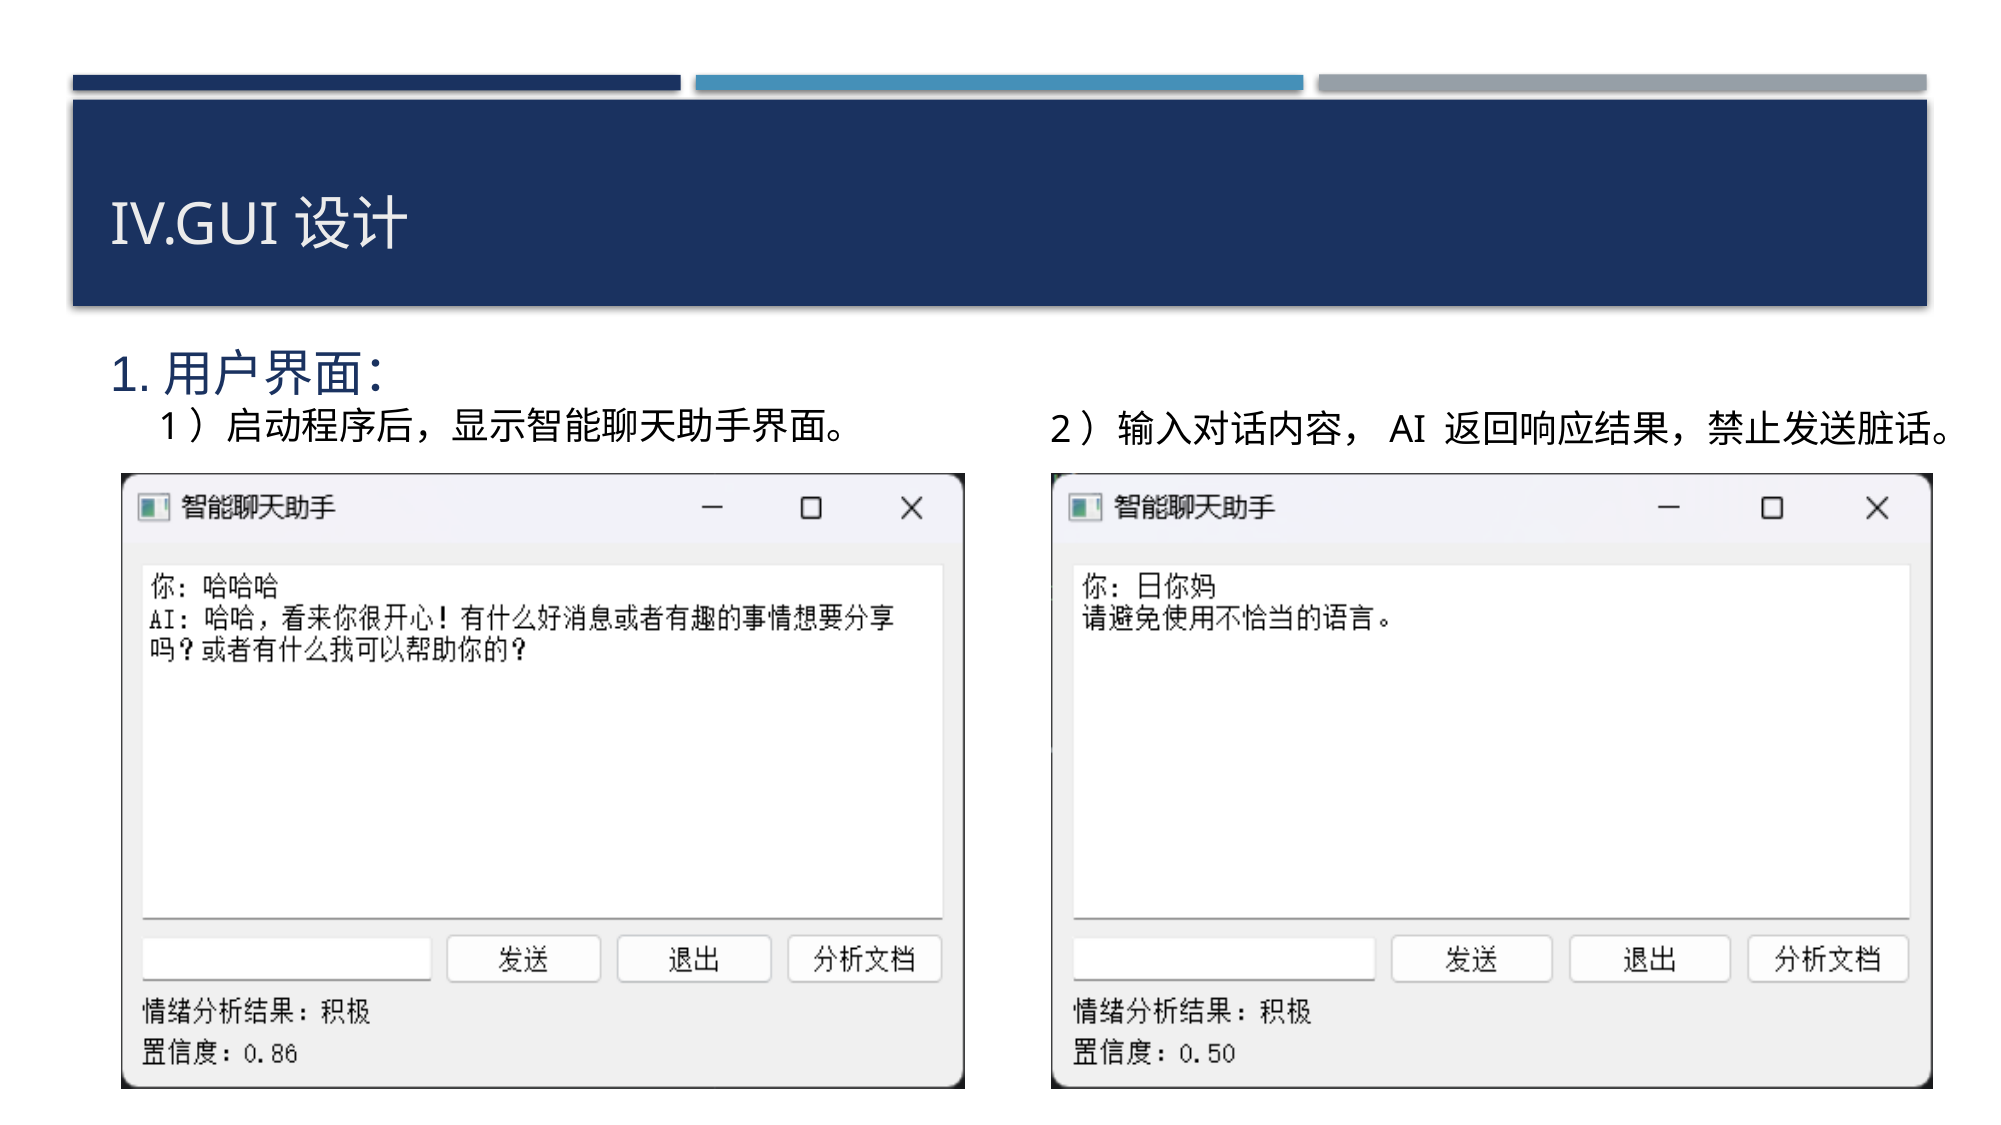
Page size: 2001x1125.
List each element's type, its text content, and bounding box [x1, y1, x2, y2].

text_box 1.用户界面： 1）启动程序后，显示智能聊天助手界面。 [95, 334, 1042, 500]
text_box 2）输入对话内容，AI 返回响应结果，禁止发送脏话。 [1035, 352, 1982, 502]
picture [120, 472, 966, 1089]
picture [1050, 472, 1933, 1089]
title IV.GUI设计 [95, 86, 1905, 264]
